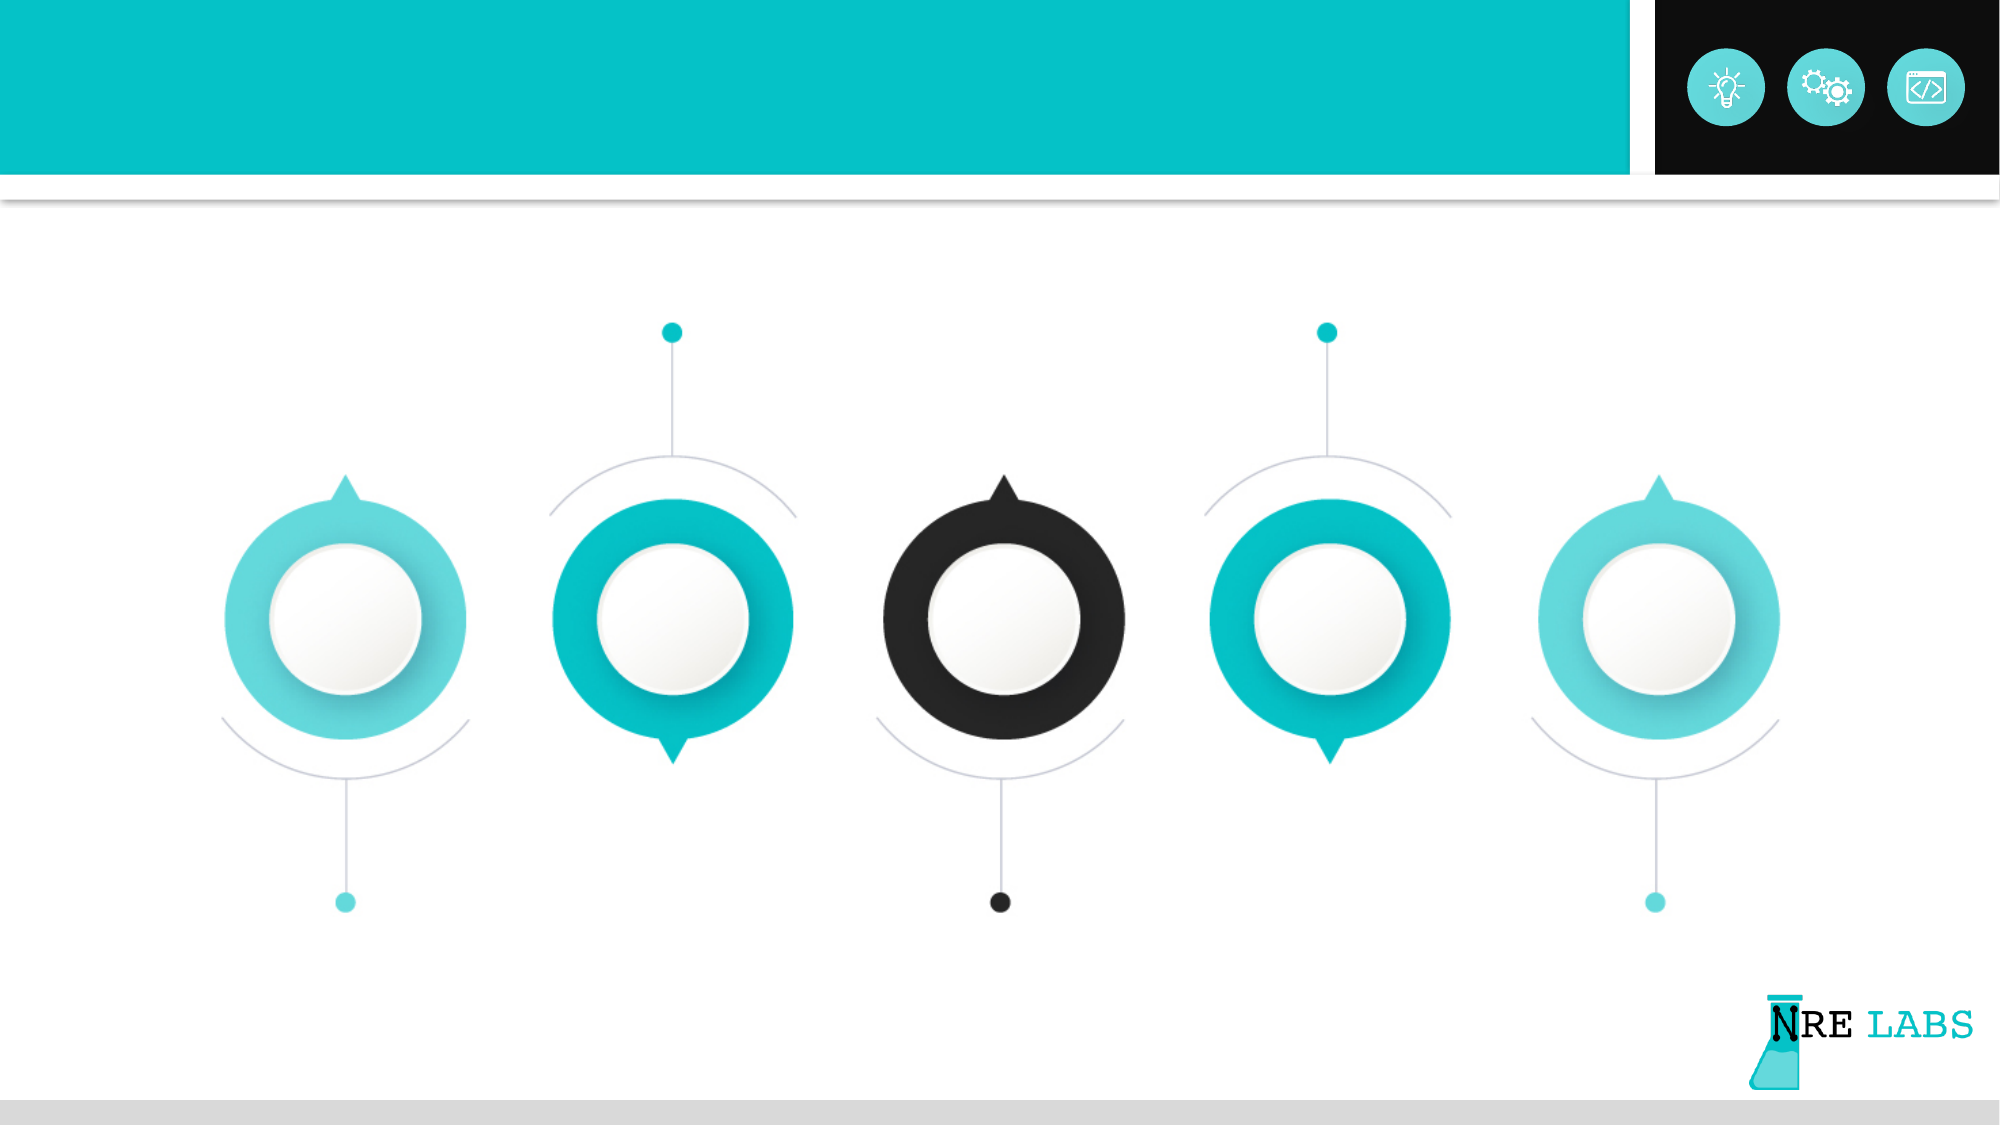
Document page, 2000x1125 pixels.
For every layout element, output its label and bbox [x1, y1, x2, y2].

picture [1696, 57, 1757, 118]
picture [1899, 60, 1953, 114]
picture [1172, 289, 1485, 940]
picture [1499, 289, 1813, 940]
picture [517, 289, 830, 940]
picture [1796, 57, 1857, 118]
picture [1749, 981, 2000, 1090]
picture [189, 289, 503, 940]
picture [844, 289, 1158, 940]
